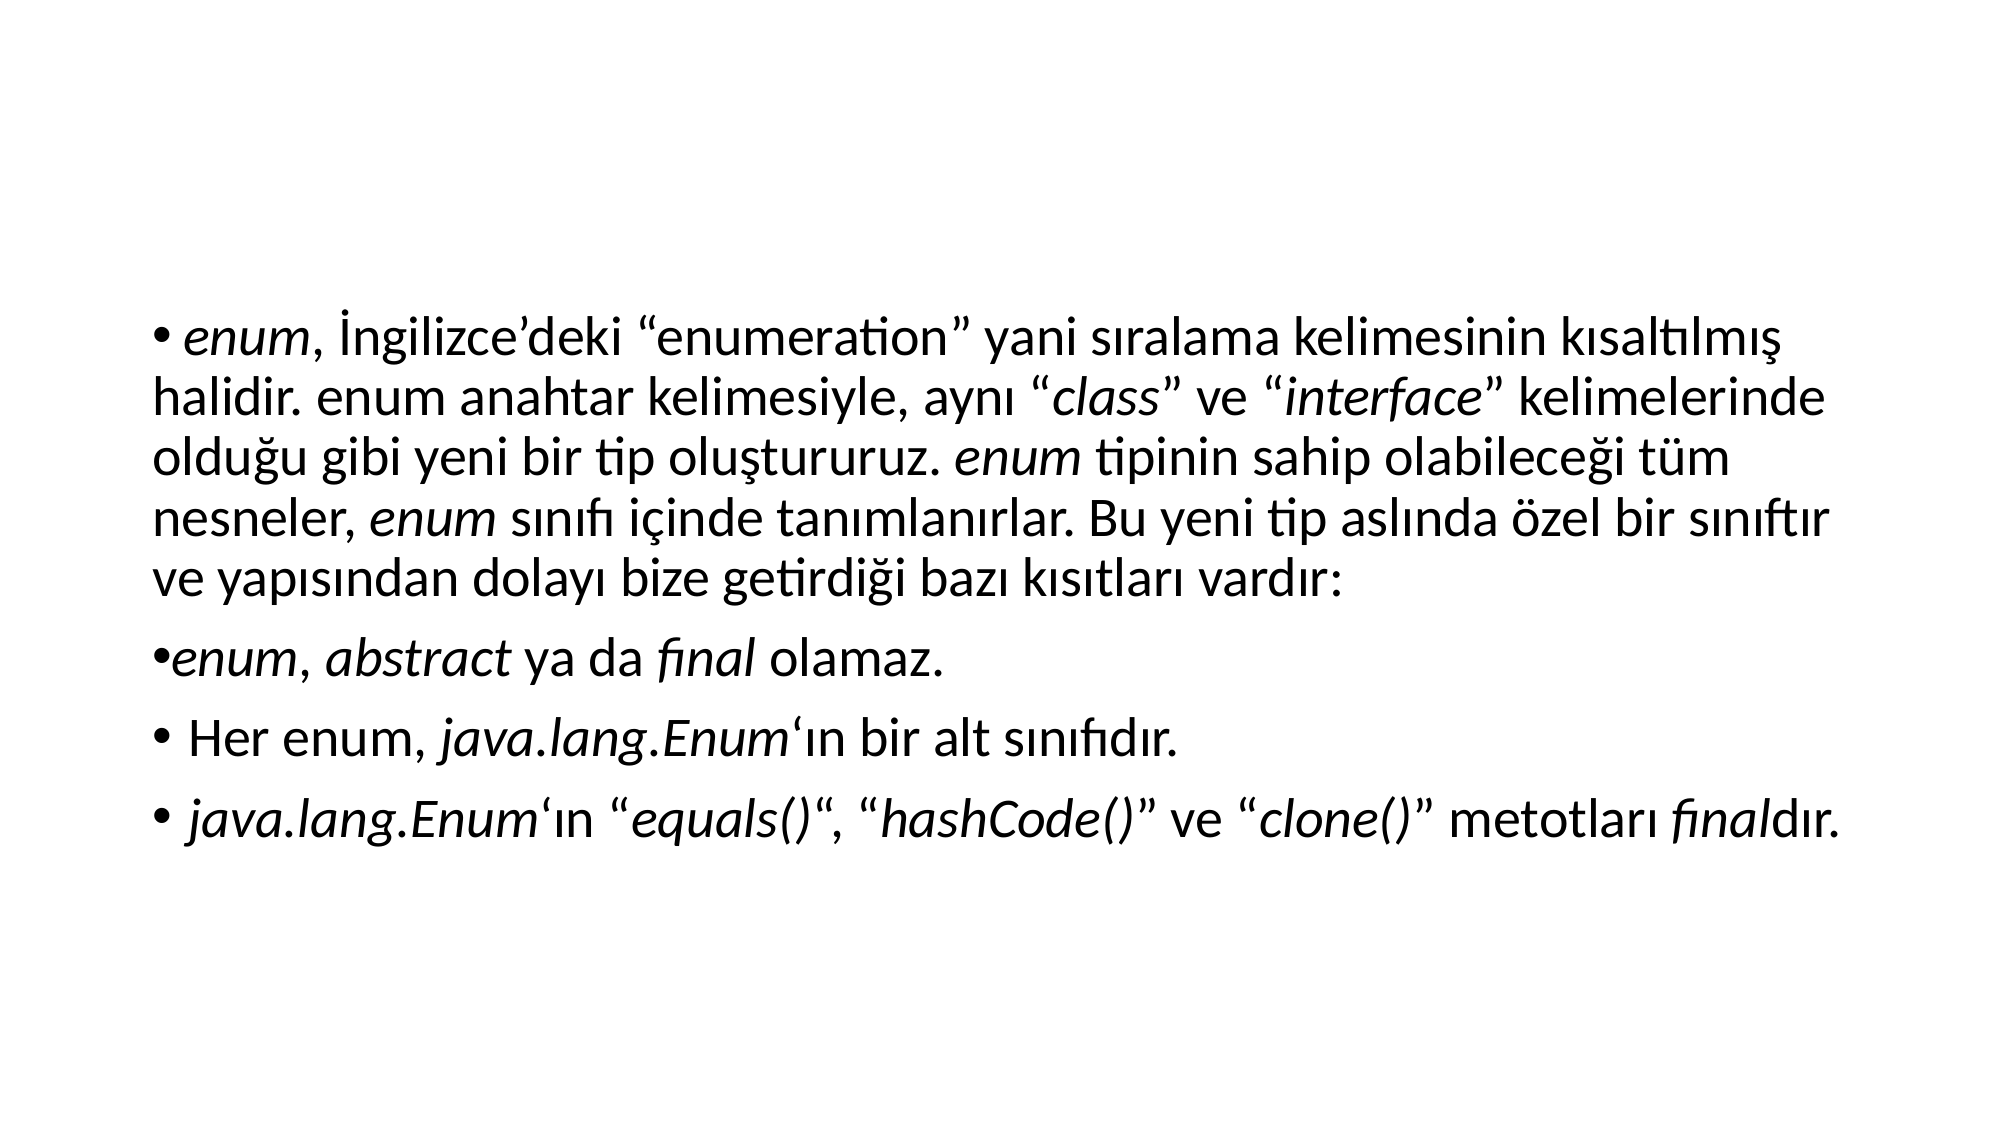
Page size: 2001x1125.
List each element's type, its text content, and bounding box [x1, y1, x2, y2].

list enum, İngilizce’deki “enumeration” yani sıralama kelimesinin kısaltılmış halidir. enum anahtar kelimesiyle, aynı “class” ve “interface” kelimelerinde olduğu gibi yeni bir tip oluştururuz. enum tipinin sahip olabileceği tüm nesneler, enum sınıfı içinde tanımlanırlar. Bu yeni tip aslında özel bir sınıftır ve yapısından dolayı bize getirdiği bazı kısıtları vardır: enum, abstract ya da final olamaz. Her enum, java.lang.Enum‘ın bir alt sınıfıdır. java.lang.Enum‘ın “equals()“, “hashCode()” ve “clone()” metotları finaldır. [137, 299, 1863, 1014]
